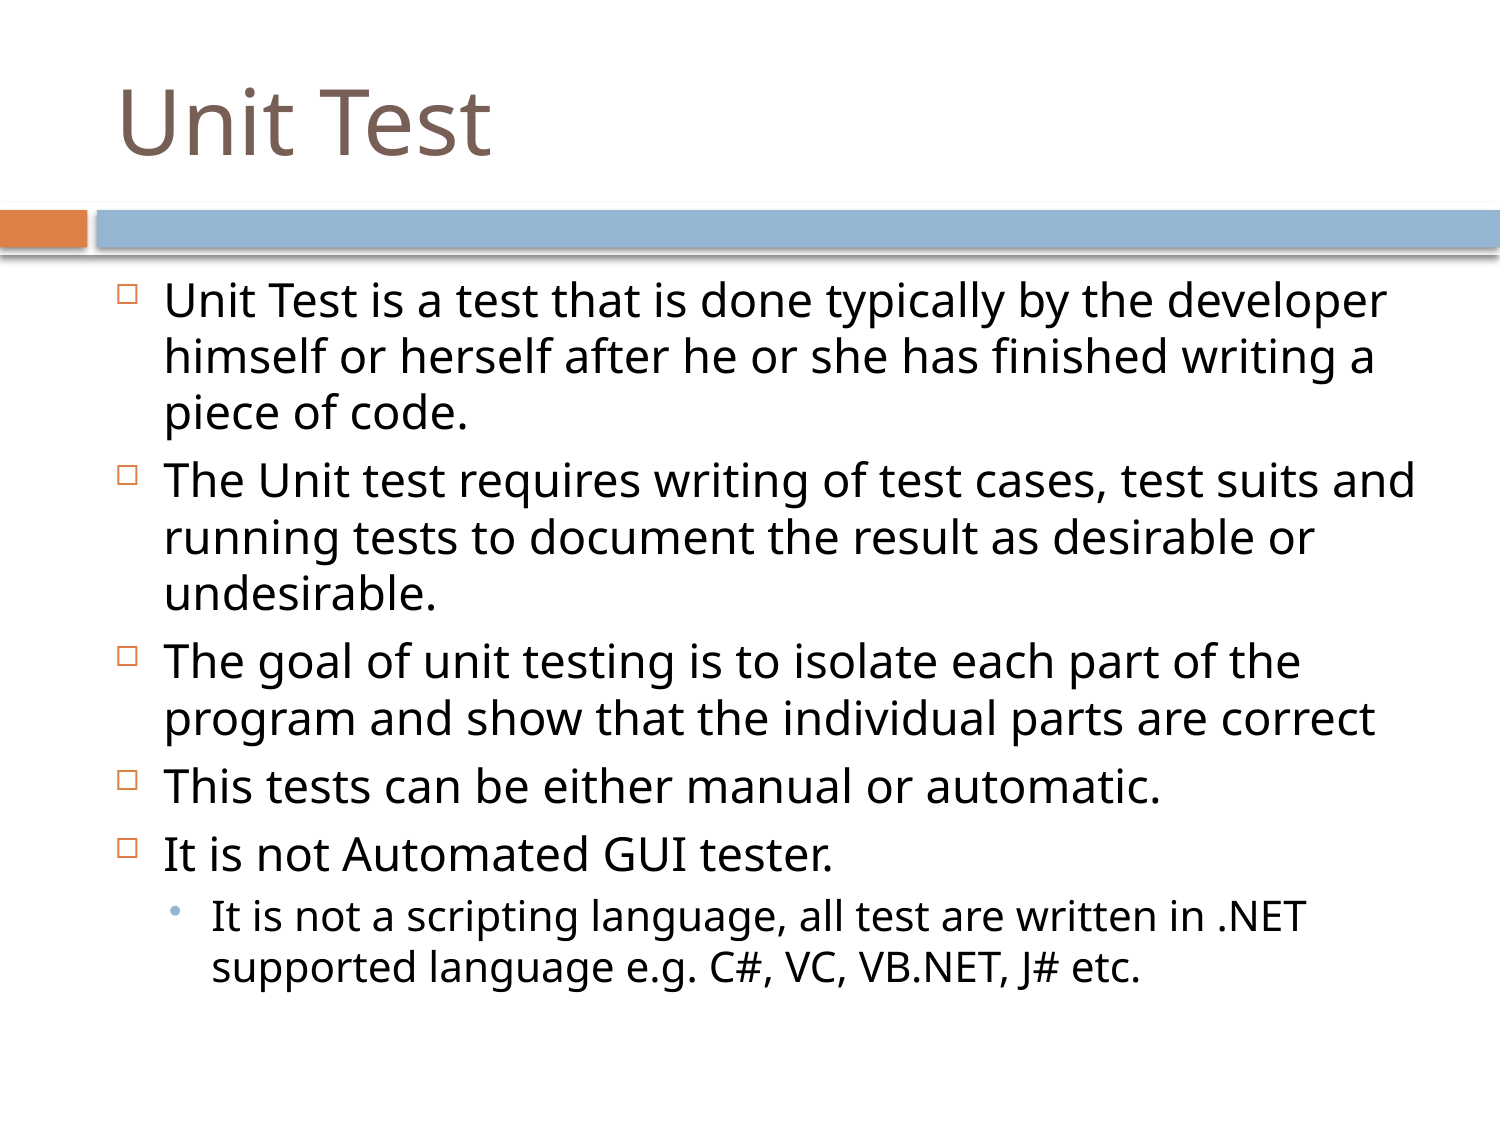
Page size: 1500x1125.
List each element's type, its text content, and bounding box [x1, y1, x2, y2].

title Unit Test [100, 37, 1438, 200]
list Unit Test is a test that is done typically by the developer himself or herself after he or she has finished writing a piece of code. The Unit test requires writing of test cases, test suits and running tests to document the result as desirable or undesirable. The goal of unit testing is to isolate each part of the program and show that the individual parts are correct This tests can be either manual or automatic. It is not Automated GUI tester. It is not a scripting language, all test are written in .NET supported language e.g. C#, VC, VB.NET, J# etc. [100, 262, 1438, 1000]
